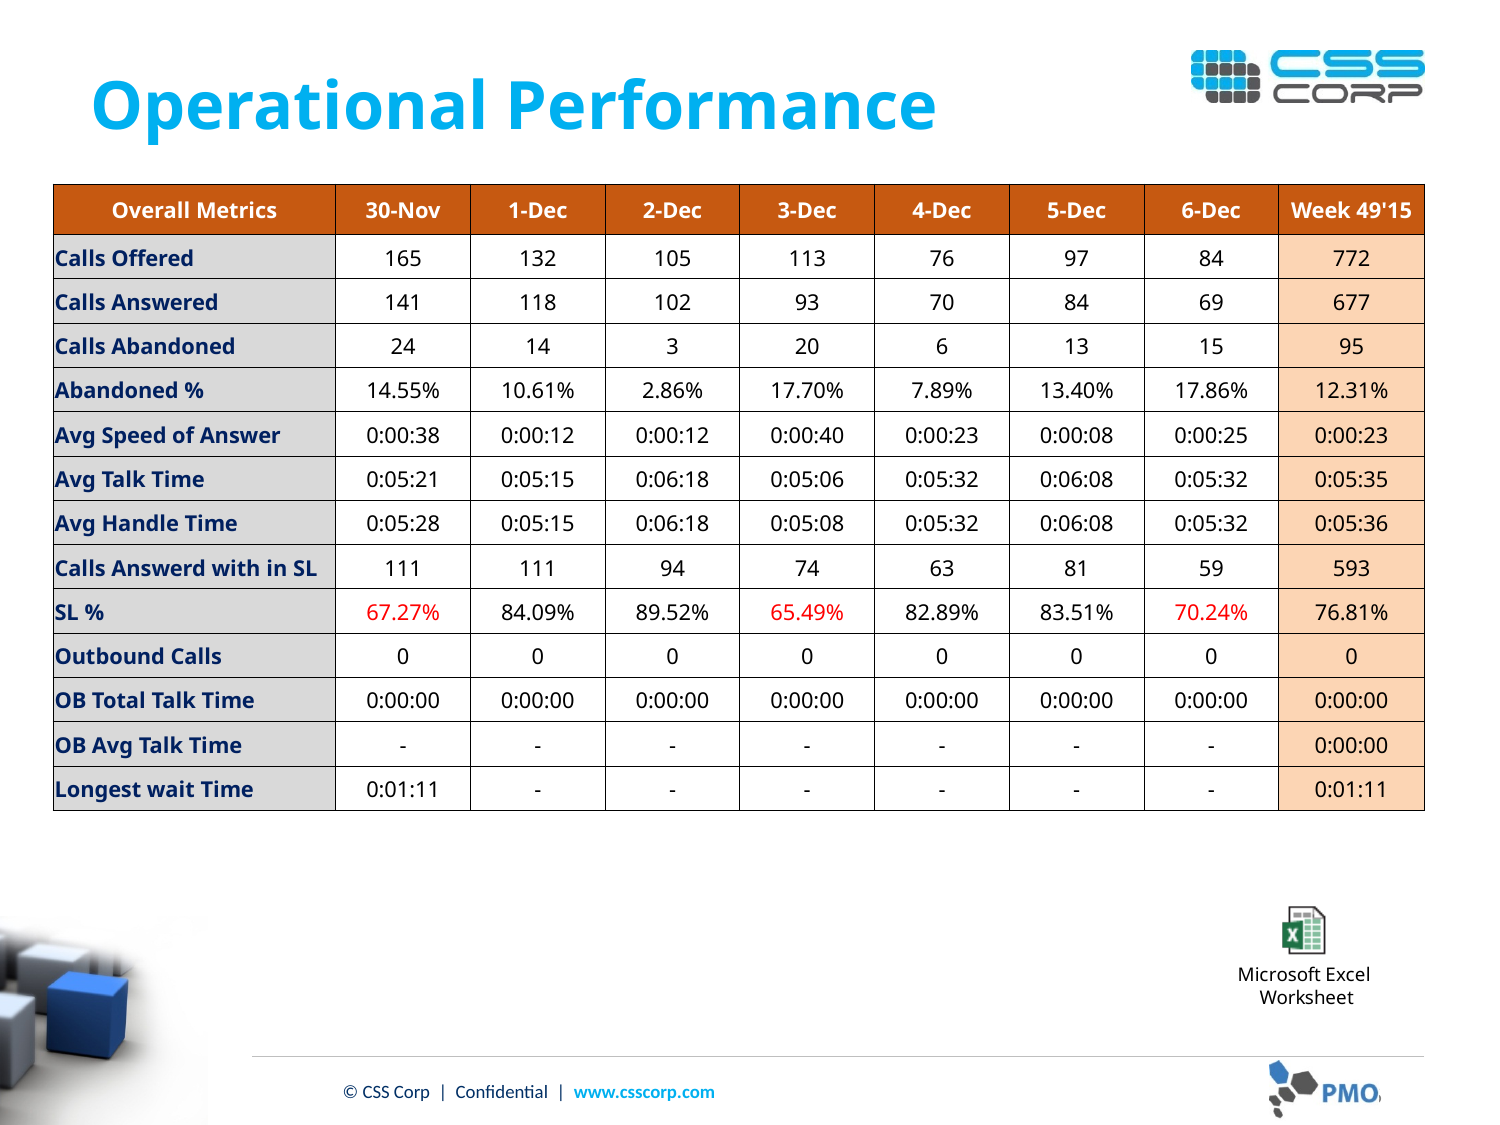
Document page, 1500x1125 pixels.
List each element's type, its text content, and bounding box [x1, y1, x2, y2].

table_cell 20 [740, 324, 874, 367]
table_cell 10.61% [471, 368, 605, 411]
table_cell 12.31% [1279, 368, 1424, 411]
table_cell 0 [740, 634, 874, 677]
table_cell 165 [336, 235, 470, 278]
table_cell 0:00:00 [1279, 678, 1424, 721]
table_cell 0 [1279, 634, 1424, 677]
table_cell - [875, 767, 1009, 810]
table_cell OB Avg Talk Time [54, 722, 335, 766]
table_cell 0:00:00 [875, 678, 1009, 721]
table_cell Calls Answered [54, 279, 335, 323]
table_cell 76.81% [1279, 589, 1424, 633]
table_cell 0:00:00 [471, 678, 605, 721]
table_cell 0 [875, 634, 1009, 677]
table_cell 141 [336, 279, 470, 323]
table_cell - [1010, 722, 1144, 766]
table_cell 0:05:06 [740, 457, 874, 500]
table_cell 69 [1145, 279, 1278, 323]
table_cell 0:00:23 [875, 412, 1009, 456]
table_cell 17.86% [1145, 368, 1278, 411]
table_cell 0:06:08 [1010, 457, 1144, 500]
table_cell 0:00:00 [336, 678, 470, 721]
table_cell 111 [336, 545, 470, 588]
table_cell 65.49% [740, 589, 874, 633]
table_cell 76 [875, 235, 1009, 278]
table_cell 3 [606, 324, 739, 367]
table_cell 17.70% [740, 368, 874, 411]
table_cell 0:06:18 [606, 501, 739, 544]
table_cell 0:00:00 [1145, 678, 1278, 721]
table_header 5-Dec [1010, 185, 1144, 234]
table_cell 113 [740, 235, 874, 278]
table_cell 0:00:08 [1010, 412, 1144, 456]
table_cell 0:00:12 [606, 412, 739, 456]
table_cell - [740, 767, 874, 810]
table_cell 0:05:36 [1279, 501, 1424, 544]
table_cell 0:00:00 [606, 678, 739, 721]
picture [0, 916, 208, 1125]
table_cell Calls Offered [54, 235, 335, 278]
table_cell - [1145, 767, 1278, 810]
table_cell 0:01:11 [1279, 767, 1424, 810]
table_cell 0:05:28 [336, 501, 470, 544]
table_cell 14.55% [336, 368, 470, 411]
table_cell - [606, 722, 739, 766]
table_cell 15 [1145, 324, 1278, 367]
table_cell 70.24% [1145, 589, 1278, 633]
table_cell 89.52% [606, 589, 739, 633]
table_cell 63 [875, 545, 1009, 588]
table_cell 0:05:32 [875, 457, 1009, 500]
table_cell 0:06:08 [1010, 501, 1144, 544]
table_cell 84.09% [471, 589, 605, 633]
table_cell 84 [1145, 235, 1278, 278]
table_cell 0:05:32 [875, 501, 1009, 544]
table_cell 0 [336, 634, 470, 677]
table_header 1-Dec [471, 185, 605, 234]
table_cell Outbound Calls [54, 634, 335, 677]
table_cell 67.27% [336, 589, 470, 633]
table_cell 677 [1279, 279, 1424, 323]
table_cell - [336, 722, 470, 766]
table_cell 82.89% [875, 589, 1009, 633]
table_cell 0:05:15 [471, 457, 605, 500]
table_cell 7.89% [875, 368, 1009, 411]
table_cell 81 [1010, 545, 1144, 588]
table_cell Avg Handle Time [54, 501, 335, 544]
table_cell 0 [606, 634, 739, 677]
table_cell - [471, 767, 605, 810]
table_cell 0:01:11 [336, 767, 470, 810]
table_cell 0:00:25 [1145, 412, 1278, 456]
table_cell Calls Abandoned [54, 324, 335, 367]
table_cell 0:00:23 [1279, 412, 1424, 456]
table_cell 0:05:08 [740, 501, 874, 544]
table_cell 0:00:38 [336, 412, 470, 456]
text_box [1231, 904, 1382, 1032]
table_cell 0:05:15 [471, 501, 605, 544]
table_cell 74 [740, 545, 874, 588]
table_cell 14 [471, 324, 605, 367]
table_cell Avg Talk Time [54, 457, 335, 500]
table_cell 0:05:32 [1145, 457, 1278, 500]
table_header 2-Dec [606, 185, 739, 234]
table_cell 6 [875, 324, 1009, 367]
table_header Overall Metrics [54, 185, 335, 234]
table_cell 0:05:35 [1279, 457, 1424, 500]
table_cell 0:00:00 [1279, 722, 1424, 766]
title Operational Performance [75, 45, 1425, 161]
table_cell 13 [1010, 324, 1144, 367]
table_cell 84 [1010, 279, 1144, 323]
table_cell 593 [1279, 545, 1424, 588]
table_cell OB Total Talk Time [54, 678, 335, 721]
table_cell 97 [1010, 235, 1144, 278]
table_cell 118 [471, 279, 605, 323]
table_cell 2.86% [606, 368, 739, 411]
table_cell 132 [471, 235, 605, 278]
table_cell 93 [740, 279, 874, 323]
table_cell 0:00:00 [740, 678, 874, 721]
picture [1269, 1059, 1379, 1121]
table_cell 0 [1145, 634, 1278, 677]
table_cell 13.40% [1010, 368, 1144, 411]
table_header 4-Dec [875, 185, 1009, 234]
table_cell 105 [606, 235, 739, 278]
table_cell - [606, 767, 739, 810]
table_cell Longest wait Time [54, 767, 335, 810]
table_header 6-Dec [1145, 185, 1278, 234]
table_cell 111 [471, 545, 605, 588]
table_cell - [740, 722, 874, 766]
table_cell - [1010, 767, 1144, 810]
table_header Week 49'15 [1279, 185, 1424, 234]
table_cell 24 [336, 324, 470, 367]
table_cell 772 [1279, 235, 1424, 278]
table_cell - [1145, 722, 1278, 766]
table_cell SL % [54, 589, 335, 633]
table_cell - [471, 722, 605, 766]
table_cell 102 [606, 279, 739, 323]
table_cell 94 [606, 545, 739, 588]
table_cell 0 [1010, 634, 1144, 677]
table_header 30-Nov [336, 185, 470, 234]
table_cell 0:00:12 [471, 412, 605, 456]
table_cell 0:00:00 [1010, 678, 1144, 721]
table_cell 0:05:21 [336, 457, 470, 500]
table_cell 59 [1145, 545, 1278, 588]
table_cell Avg Speed of Answer [54, 412, 335, 456]
table_cell Abandoned % [54, 368, 335, 411]
table_cell 83.51% [1010, 589, 1144, 633]
table_cell 0 [471, 634, 605, 677]
table_cell 0:00:40 [740, 412, 874, 456]
table_cell - [875, 722, 1009, 766]
table_cell 95 [1279, 324, 1424, 367]
table_cell 0:06:18 [606, 457, 739, 500]
table_cell 70 [875, 279, 1009, 323]
table_cell Calls Answerd with in SL [54, 545, 335, 588]
table_cell 0:05:32 [1145, 501, 1278, 544]
table_header 3-Dec [740, 185, 874, 234]
